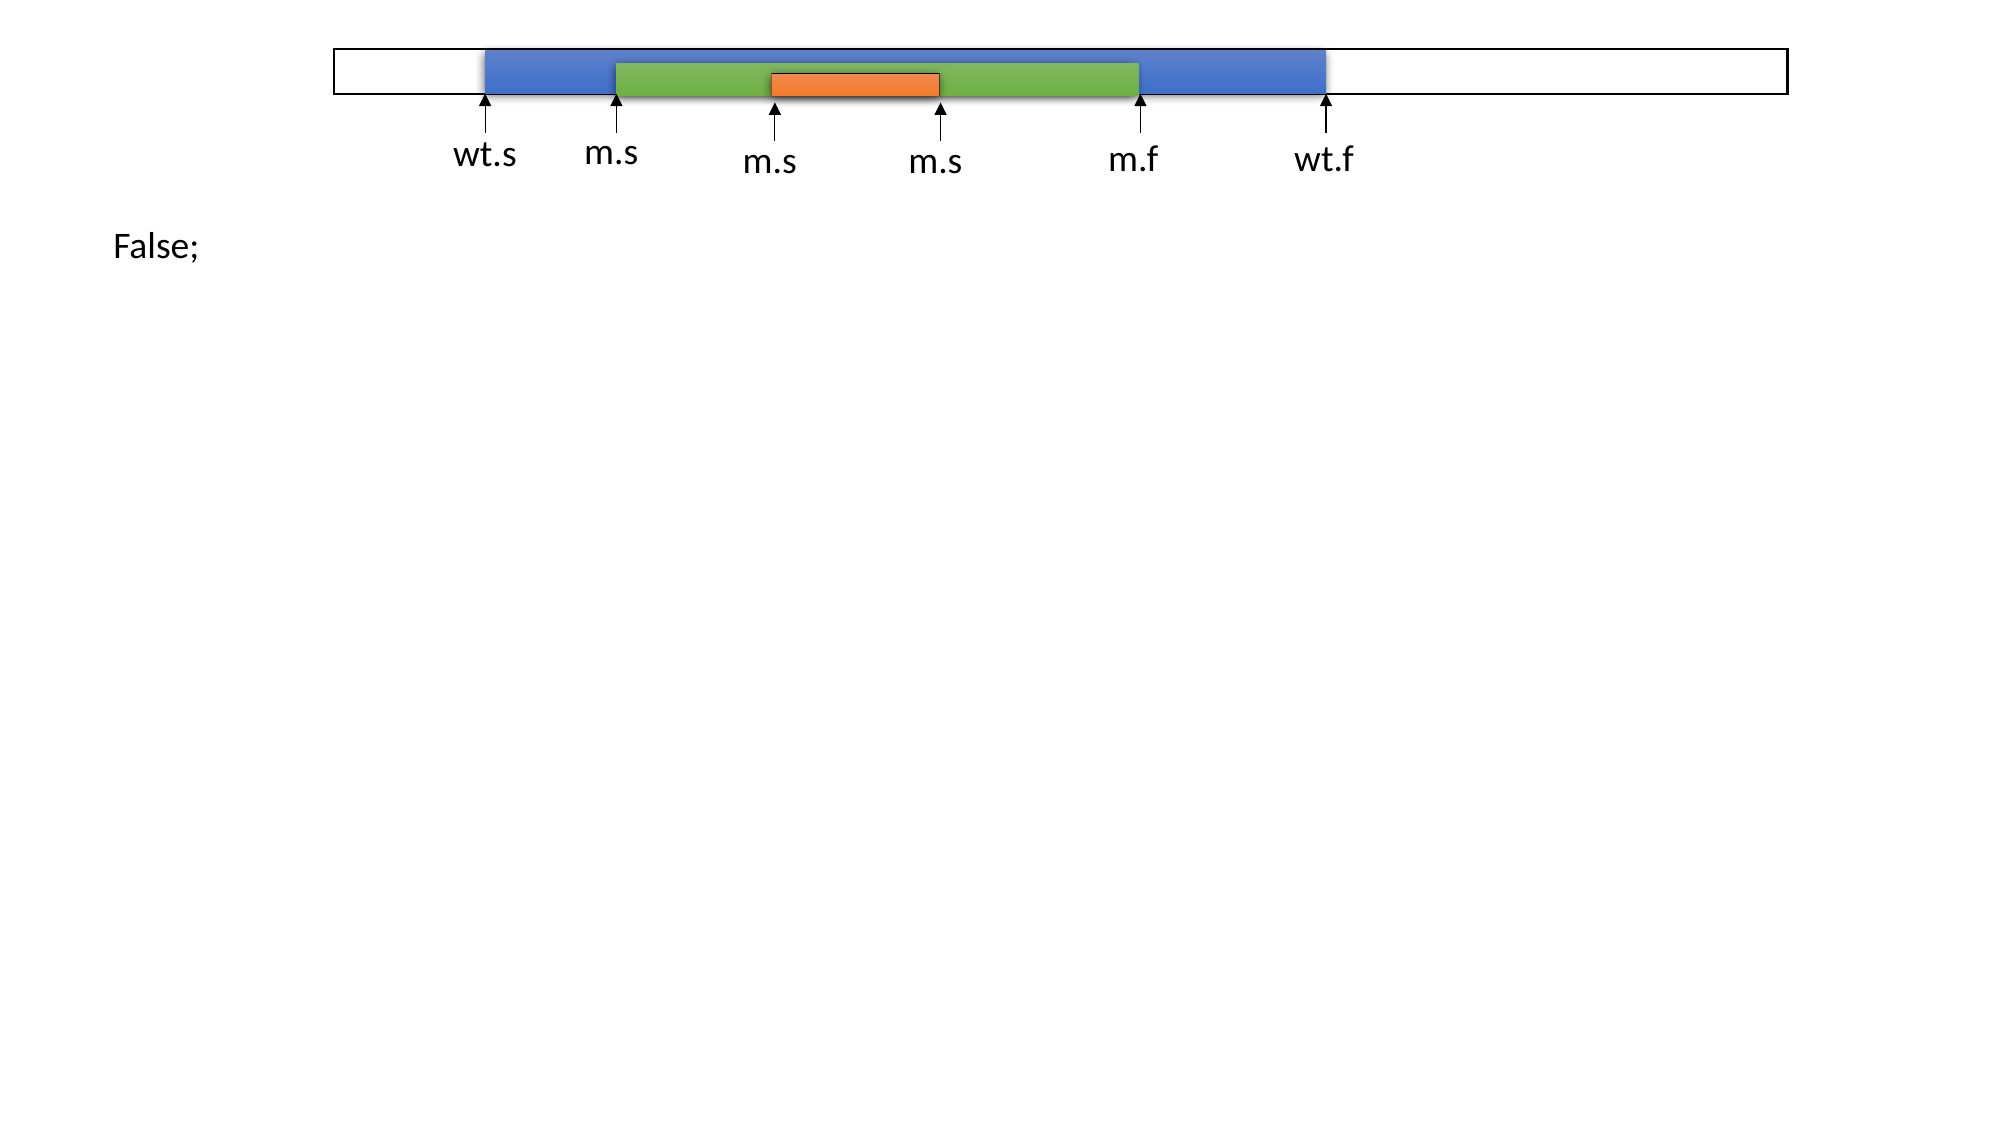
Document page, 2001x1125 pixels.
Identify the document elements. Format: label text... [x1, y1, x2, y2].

text_box m.s [893, 128, 978, 189]
text_box wt.f [1279, 126, 1369, 187]
text_box [771, 73, 940, 96]
text_box False; [98, 213, 1687, 364]
text_box m.f [1093, 126, 1174, 187]
text_box [333, 48, 481, 95]
text_box [1328, 48, 1789, 95]
text_box m.s [569, 119, 654, 180]
text_box [616, 63, 1139, 96]
text_box [485, 50, 1327, 94]
text_box m.s [727, 128, 812, 189]
text_box wt.s [438, 121, 532, 181]
